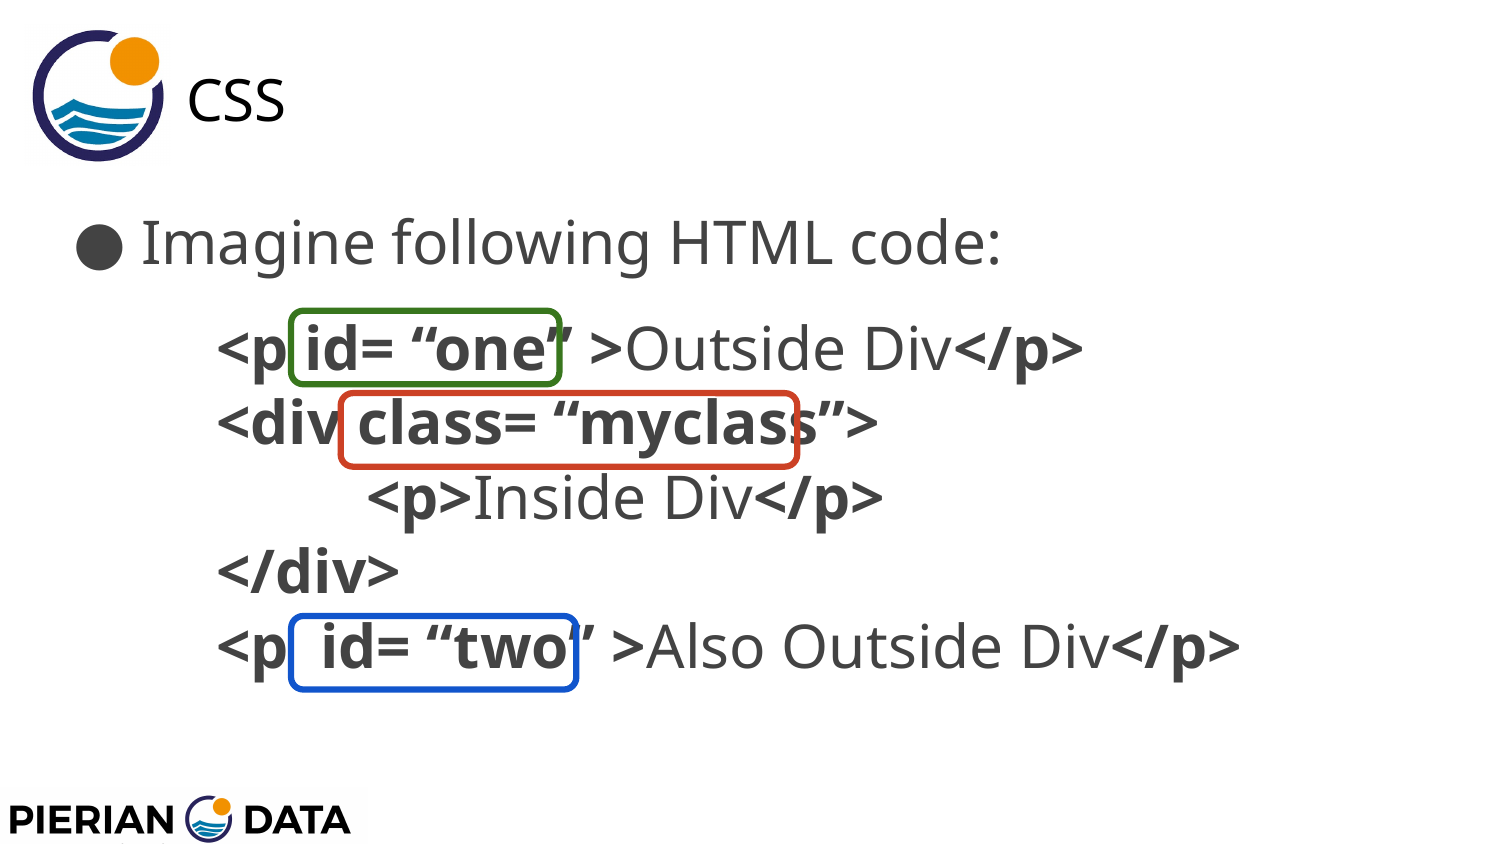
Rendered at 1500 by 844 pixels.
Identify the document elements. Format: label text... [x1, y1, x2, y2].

text_box [340, 393, 798, 467]
text_box [291, 310, 560, 385]
title CSS [176, 48, 1449, 143]
text_box [291, 615, 577, 690]
picture [0, 787, 368, 844]
picture [24, 24, 172, 167]
list Imagine following HTML code: <p id= “one” >Outside Div</p> <div class= “myclass”> <p>Inside Div</p> </div> <p id= “two” >Also Outside Div</p> [51, 189, 1476, 750]
